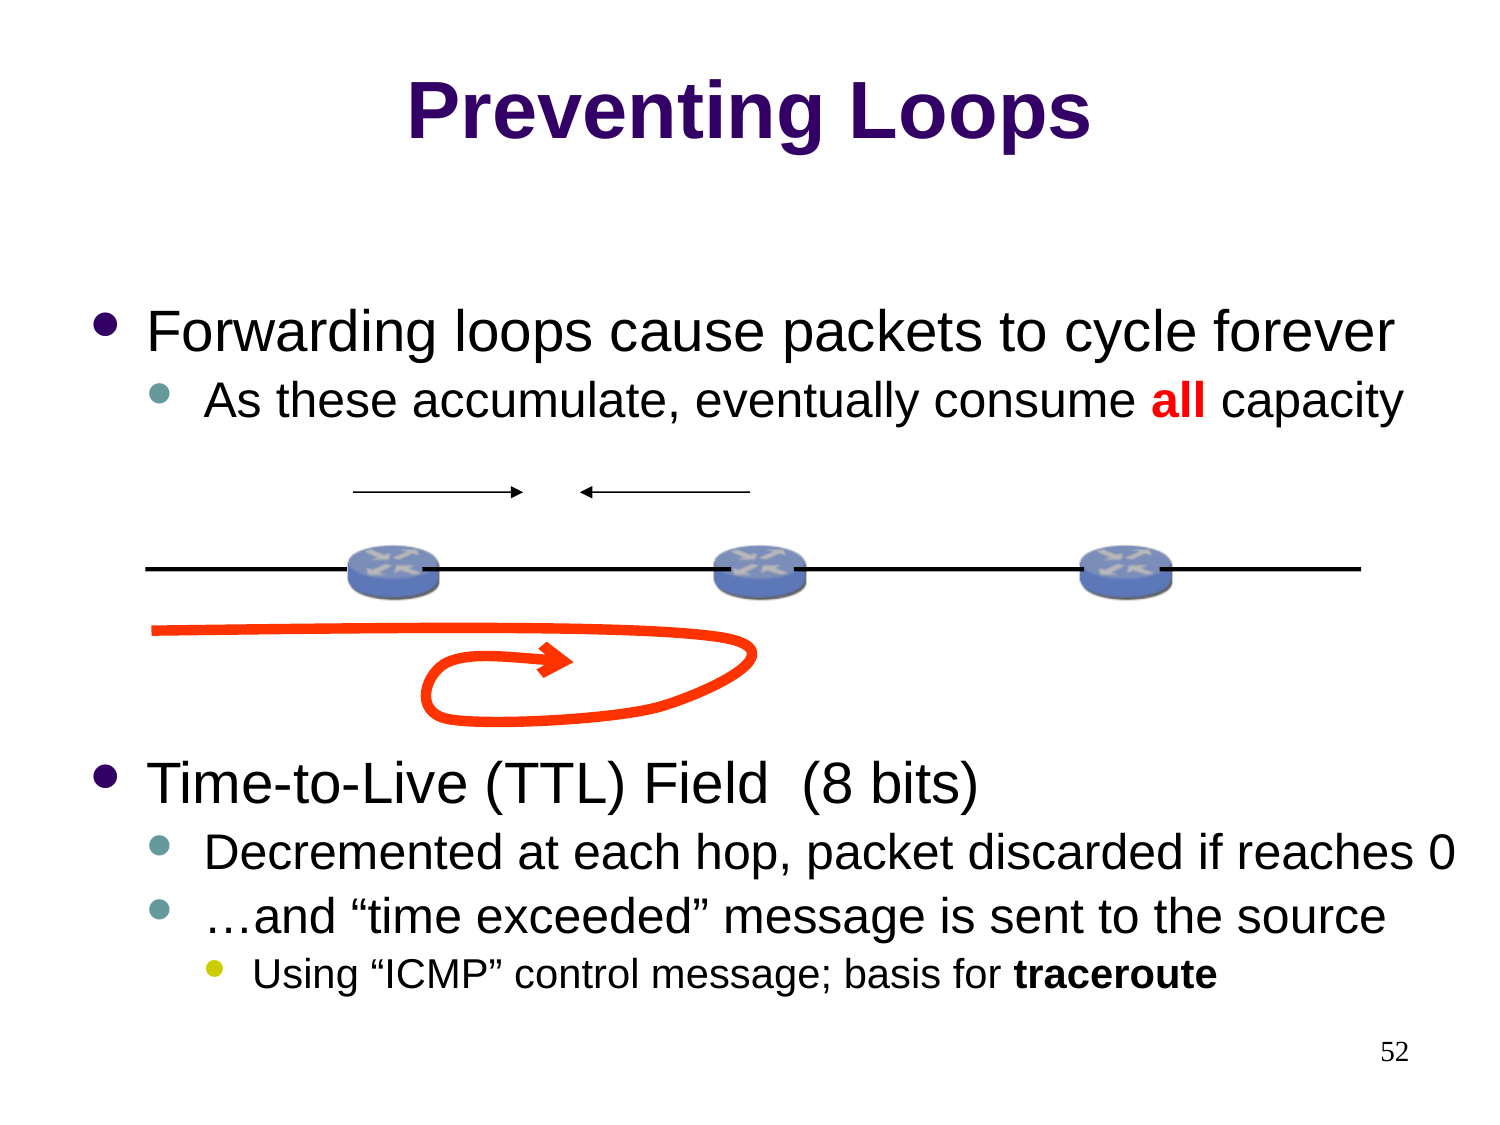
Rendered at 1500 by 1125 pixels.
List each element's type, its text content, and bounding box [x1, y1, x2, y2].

picture [710, 543, 812, 606]
list Forwarding loops cause packets to cycle forever As these accumulate, eventually consume all capacity Time-to-Live (TTL) Field (8 bits) Decremented at each hop, packet discarded if reaches 0 …and “time exceeded” message is sent to the source Using “ICMP” control message; basis for traceroute [75, 212, 1475, 1006]
slide_number 52 [1074, 1024, 1426, 1101]
text_box [353, 486, 524, 499]
picture [1077, 543, 1178, 606]
text_box [579, 486, 751, 499]
text_box [151, 627, 753, 723]
title Preventing Loops [0, 20, 1500, 163]
picture [344, 543, 446, 606]
